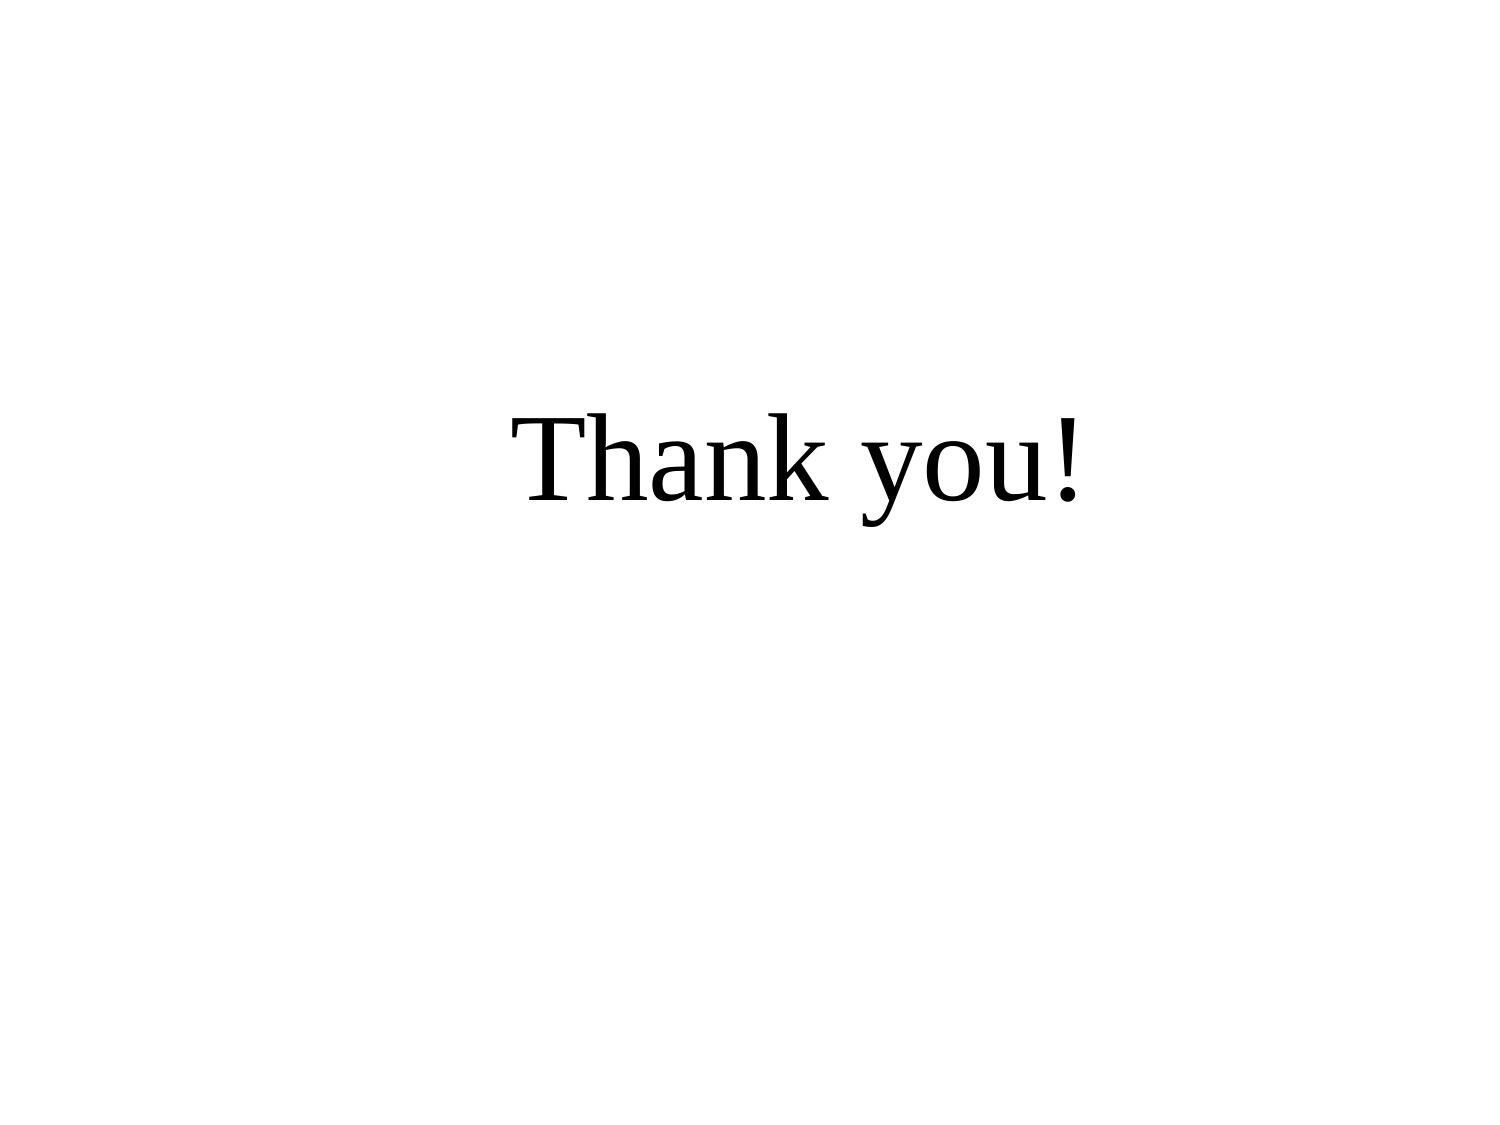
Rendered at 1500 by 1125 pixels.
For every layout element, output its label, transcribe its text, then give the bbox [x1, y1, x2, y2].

list Thank you! [75, 262, 1425, 1005]
